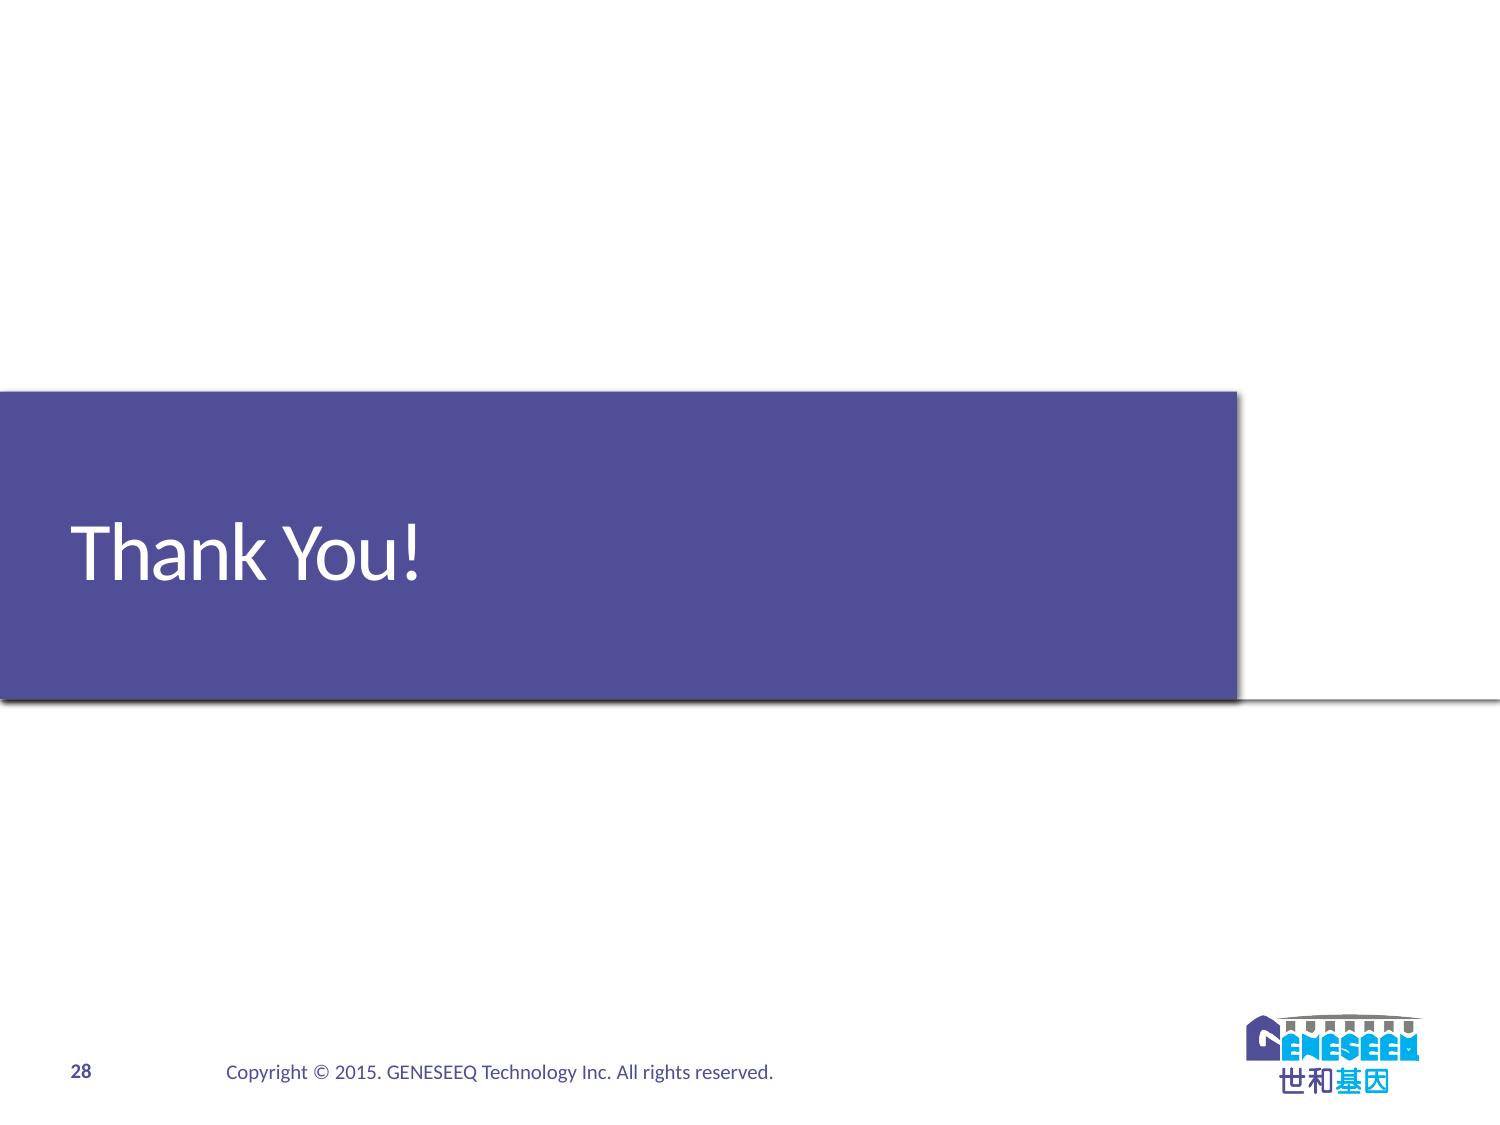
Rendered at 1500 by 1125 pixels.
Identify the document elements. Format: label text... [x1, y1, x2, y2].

footer Copyright © 2015. GENESEEQ Technology Inc. All rights reserved. [226, 1027, 1105, 1084]
slide_number 28 [70, 1028, 155, 1083]
text_box Thank You! [70, 433, 1107, 661]
picture [1242, 1003, 1427, 1109]
